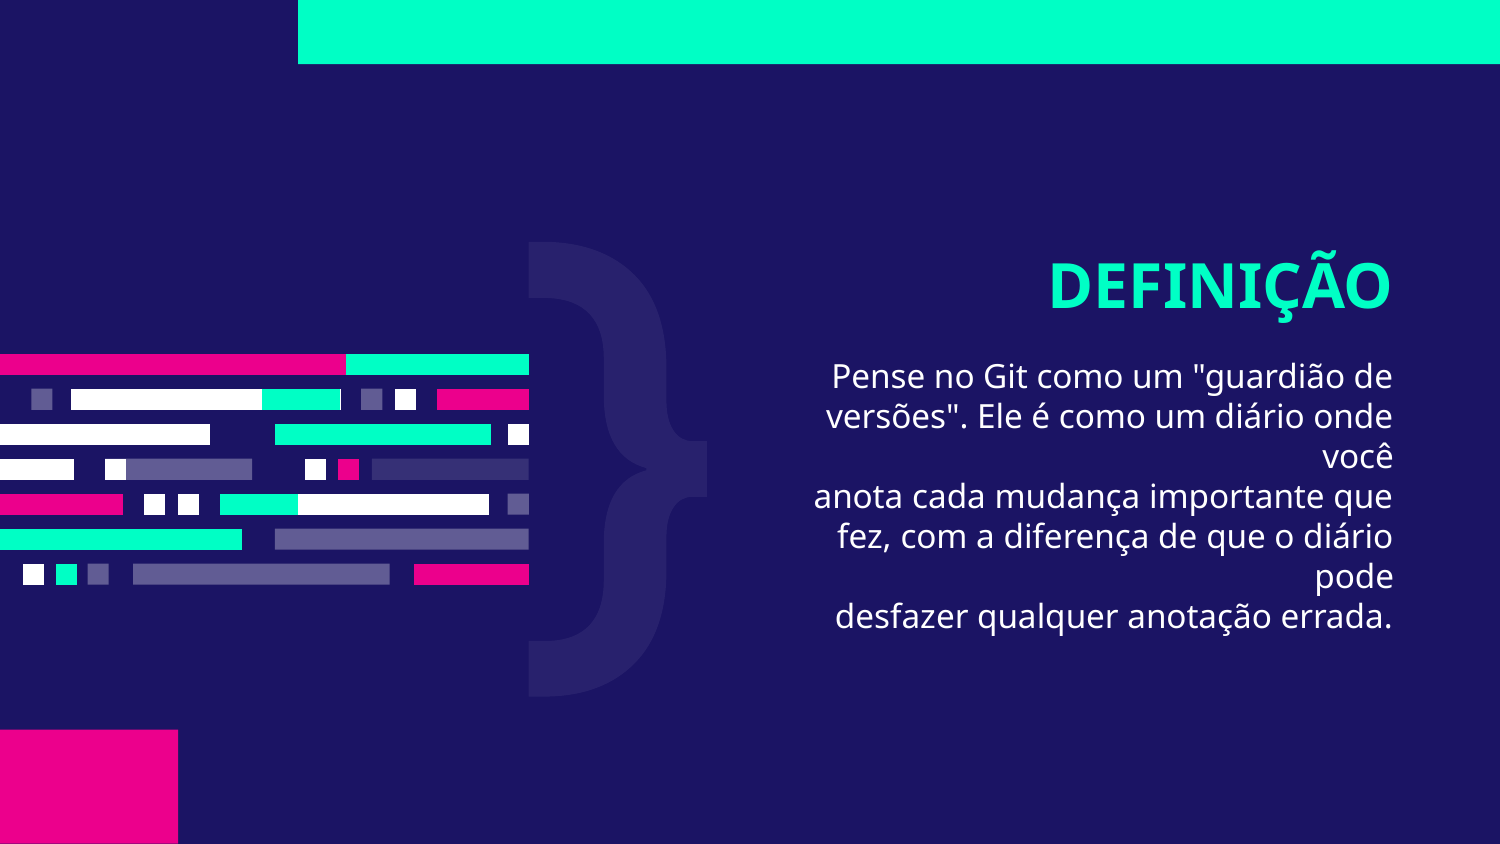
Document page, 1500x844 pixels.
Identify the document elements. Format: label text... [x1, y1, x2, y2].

list Pense no Git como um "guardião de versões". Ele é como um diário onde você anota cada mudança importante que fez, com a diferença de que o diário pode desfazer qualquer anotação errada. [763, 341, 1409, 690]
title DEFINIÇÃO [758, 230, 1409, 341]
